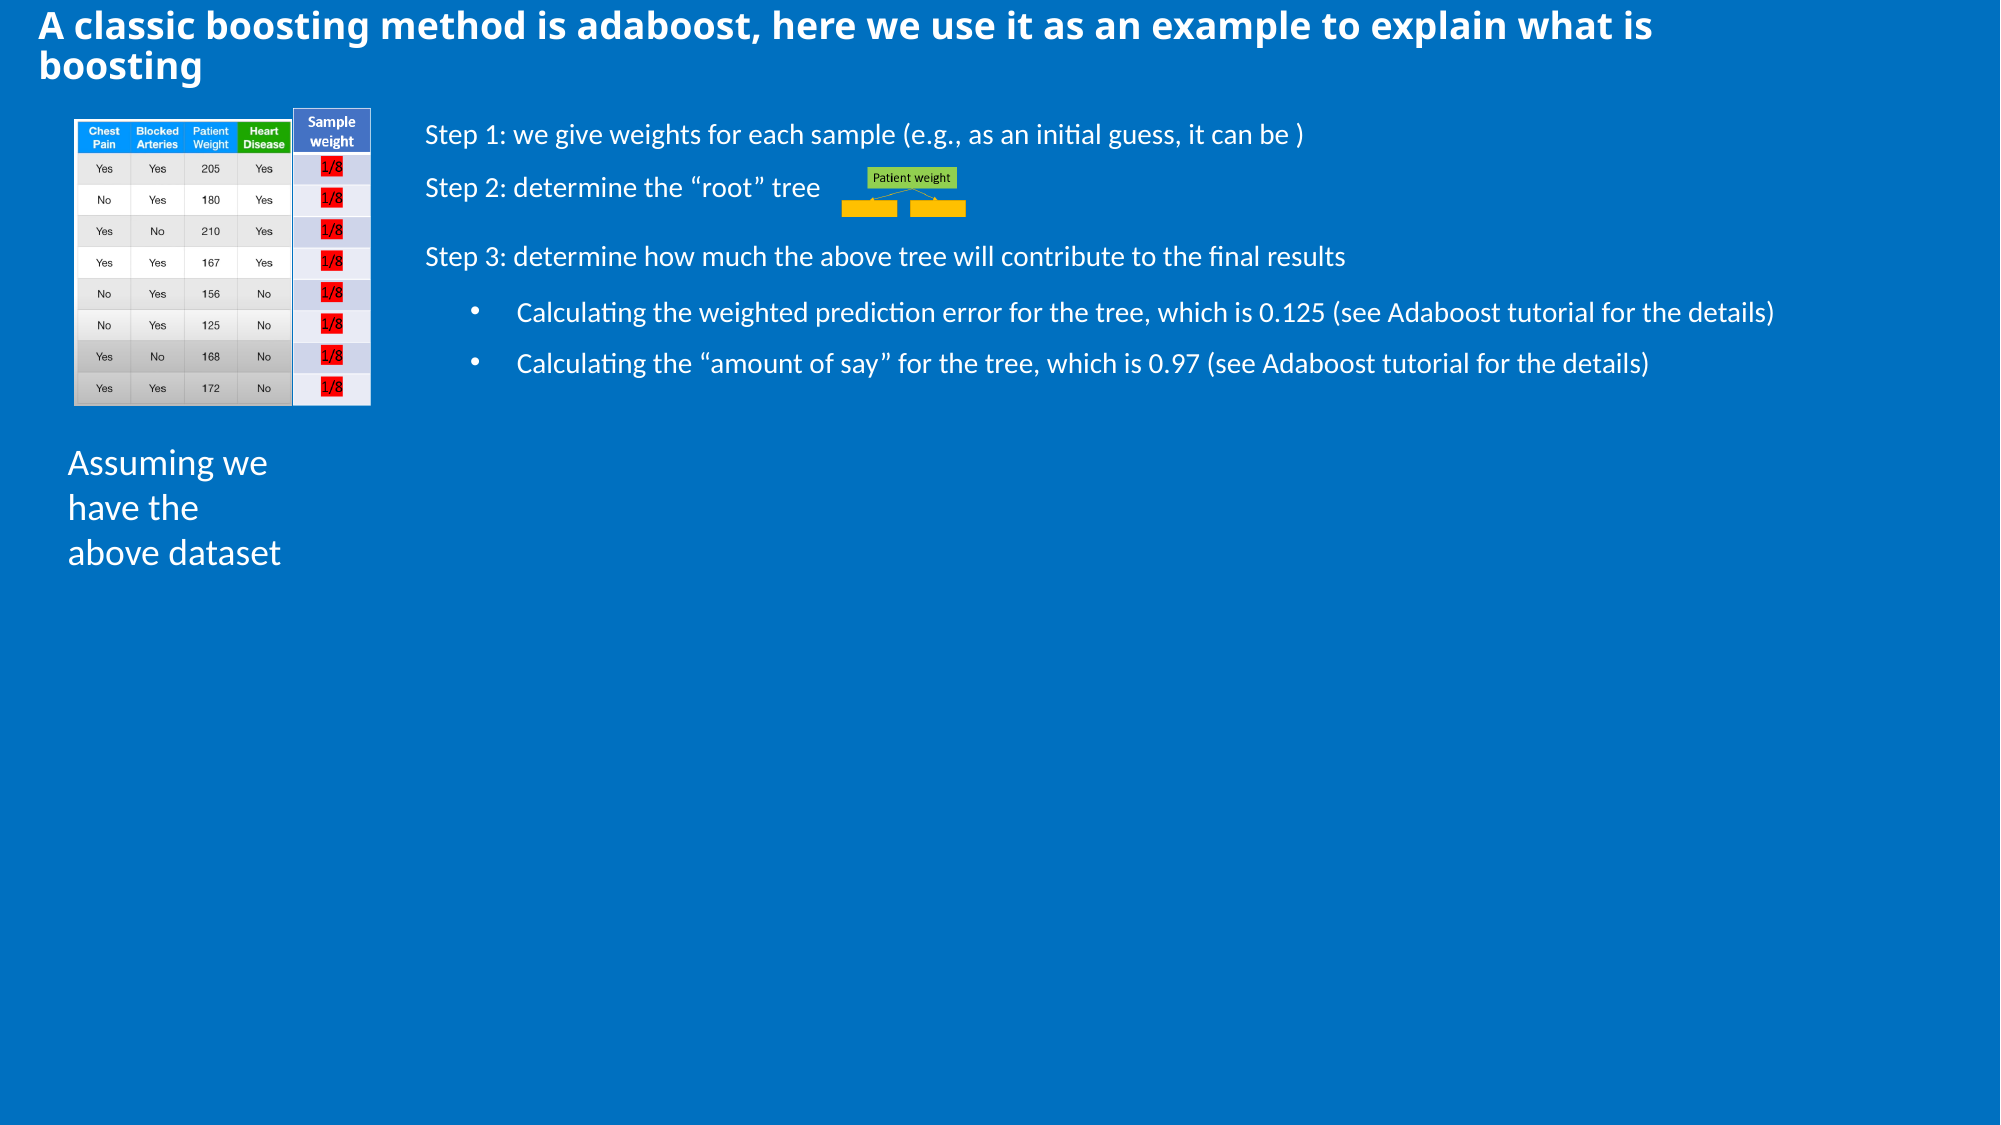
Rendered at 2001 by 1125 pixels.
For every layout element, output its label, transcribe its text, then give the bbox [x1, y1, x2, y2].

title A classic boosting method is adaboost, here we use it as an example to explain what is boosting [23, 35, 1715, 96]
picture [838, 165, 968, 217]
text_box Assuming we have the above dataset [52, 430, 315, 581]
text_box Step 3: determine how much the above tree will contribute to the final results [410, 229, 1467, 280]
picture [74, 107, 371, 406]
text_box Calculating the weighted prediction error for the tree, which is 0.125 (see Adaboost tutorial for the details) [455, 285, 1832, 336]
text_box Step 2: determine the “root” tree [410, 160, 864, 211]
text_box Calculating the “amount of say” for the tree, which is 0.97 (see Adaboost tutorial for the details) [455, 336, 1832, 387]
